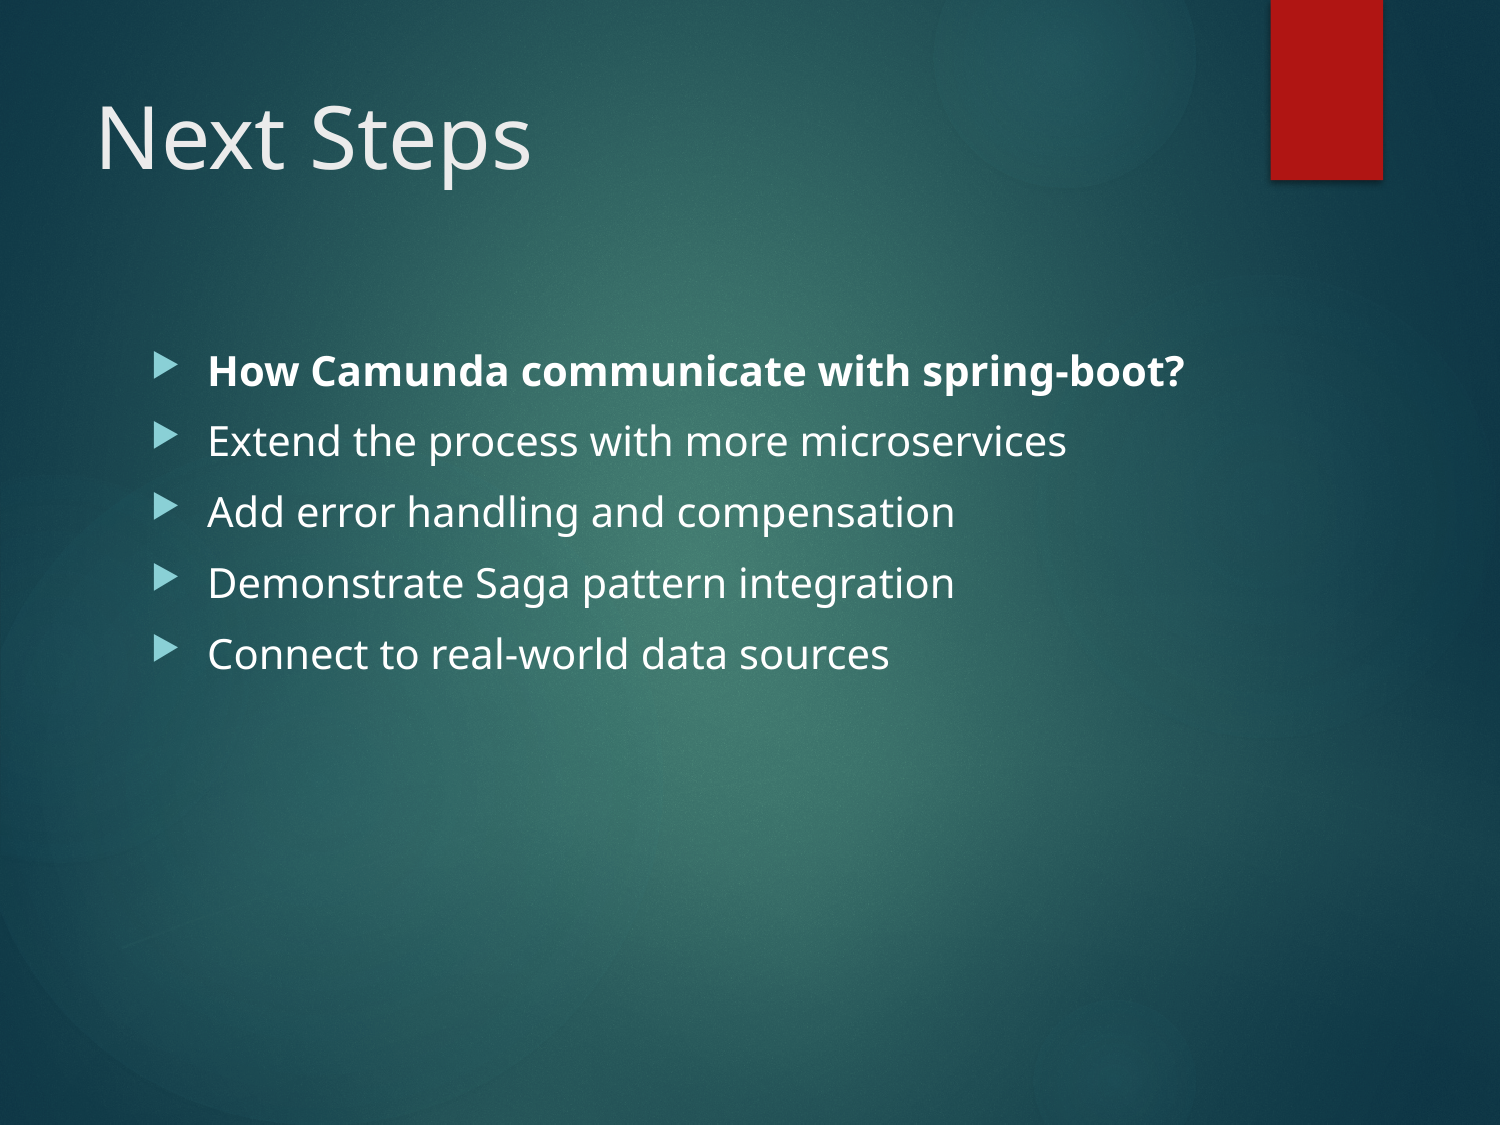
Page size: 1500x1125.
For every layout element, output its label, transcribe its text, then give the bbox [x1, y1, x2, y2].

list How Camunda communicate with spring-boot? Extend the process with more microservices Add error handling and compensation Demonstrate Saga pattern integration Connect to real-world data sources [135, 336, 1237, 1025]
title Next Steps [79, 74, 1237, 304]
